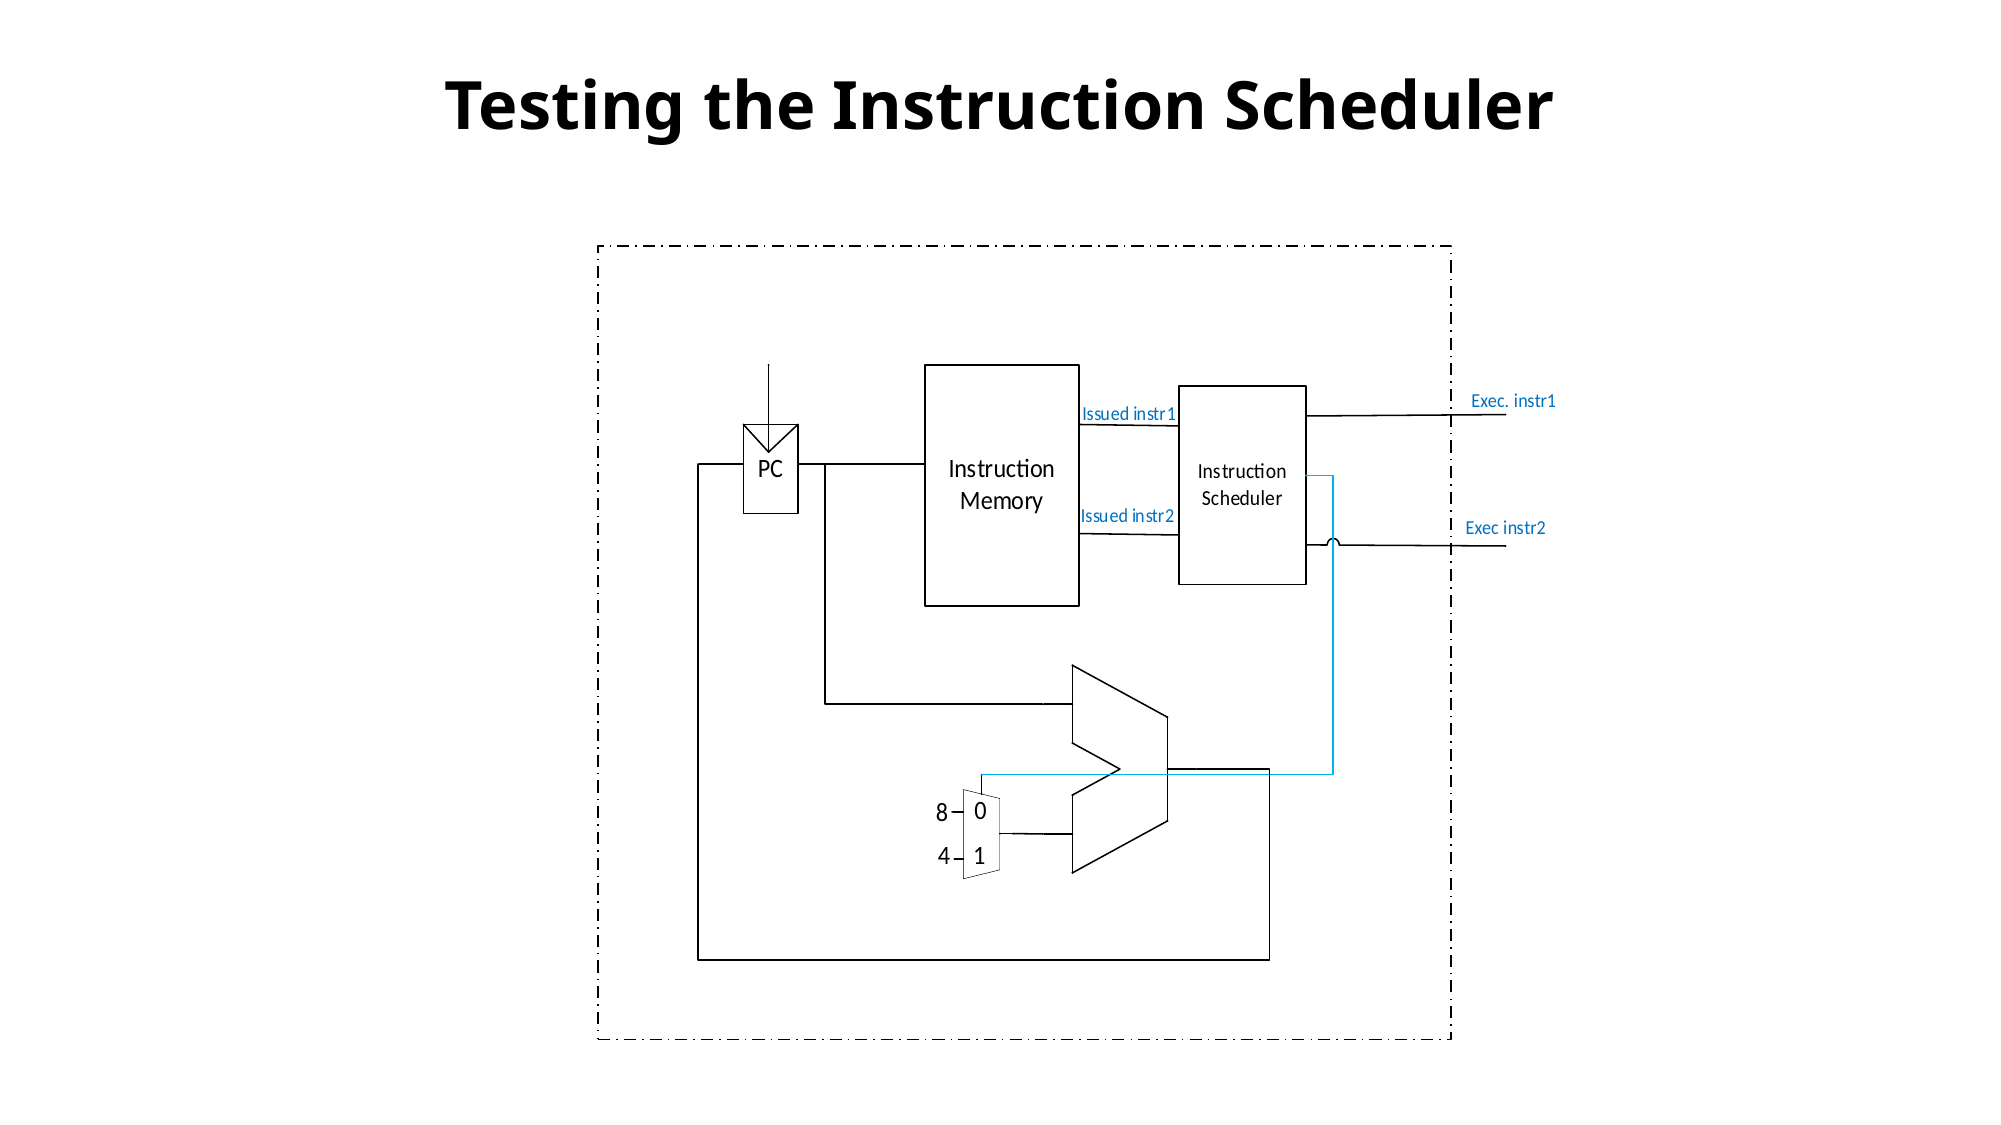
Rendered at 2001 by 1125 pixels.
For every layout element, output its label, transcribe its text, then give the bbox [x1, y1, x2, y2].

title Testing the Instruction Scheduler [137, 59, 1863, 157]
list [595, 242, 1565, 1041]
